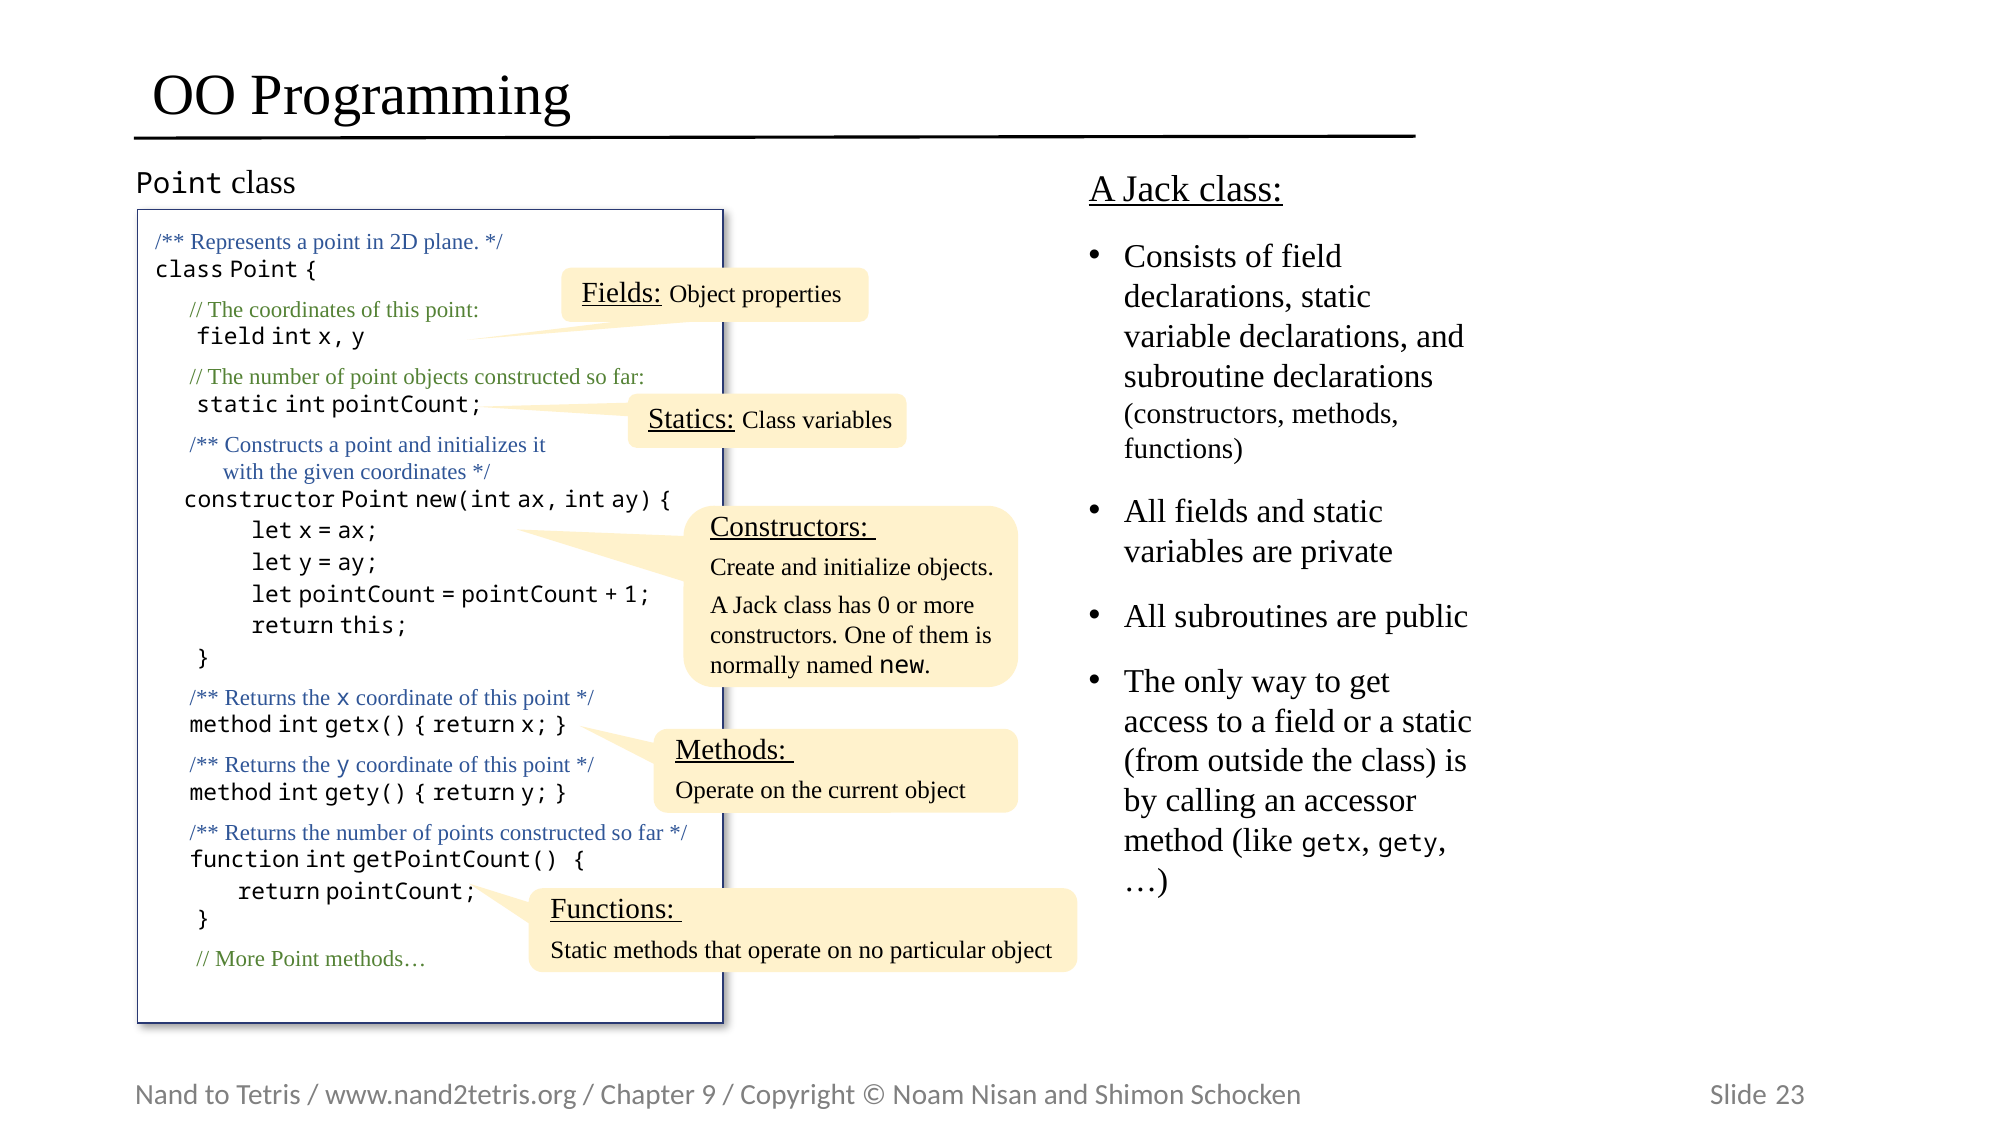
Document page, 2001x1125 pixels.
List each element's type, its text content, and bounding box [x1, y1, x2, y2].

text_box Methods: Operate on the current object [579, 725, 1019, 814]
text_box Constructors: Create and initialize objects. A Jack class has 0 or more constructors. One of them is normally named new. [516, 505, 1019, 688]
text_box /** Represents a point in 2D plane. */ class Point { // The coordinates of this point: field int x, y // The number of point objects constructed so far: static int pointCount; /** Constructs a point and initializes it with the given coordinates */ constructor Point new(int ax, int ay) { let x = ax; let y = ay; let pointCount = pointCount + 1; return this; } /** Returns the x coordinate of this point */ method int getx() { return x; } /** Returns the y coordinate of this point */ method int gety() { return y; } /** Returns the number of points constructed so far */ function int getPointCount() { return pointCount; } // More Point methods… [137, 209, 723, 1023]
text_box A Jack class: Consists of field declarations, static variable declarations, and subroutine declarations (constructors, methods, functions) All fields and static variables are private All subroutines are public The only way to get access to a field or a static (from outside the class) is by calling an accessor method (like getx, gety, …) [1065, 152, 1489, 1094]
text_box Statics: Class variables [475, 393, 908, 449]
title OO Programming [137, 48, 1417, 144]
text_box Point class [120, 152, 360, 216]
text_box Functions: Static methods that operate on no particular object [468, 883, 1078, 973]
text_box Fields: Object properties [467, 267, 870, 341]
